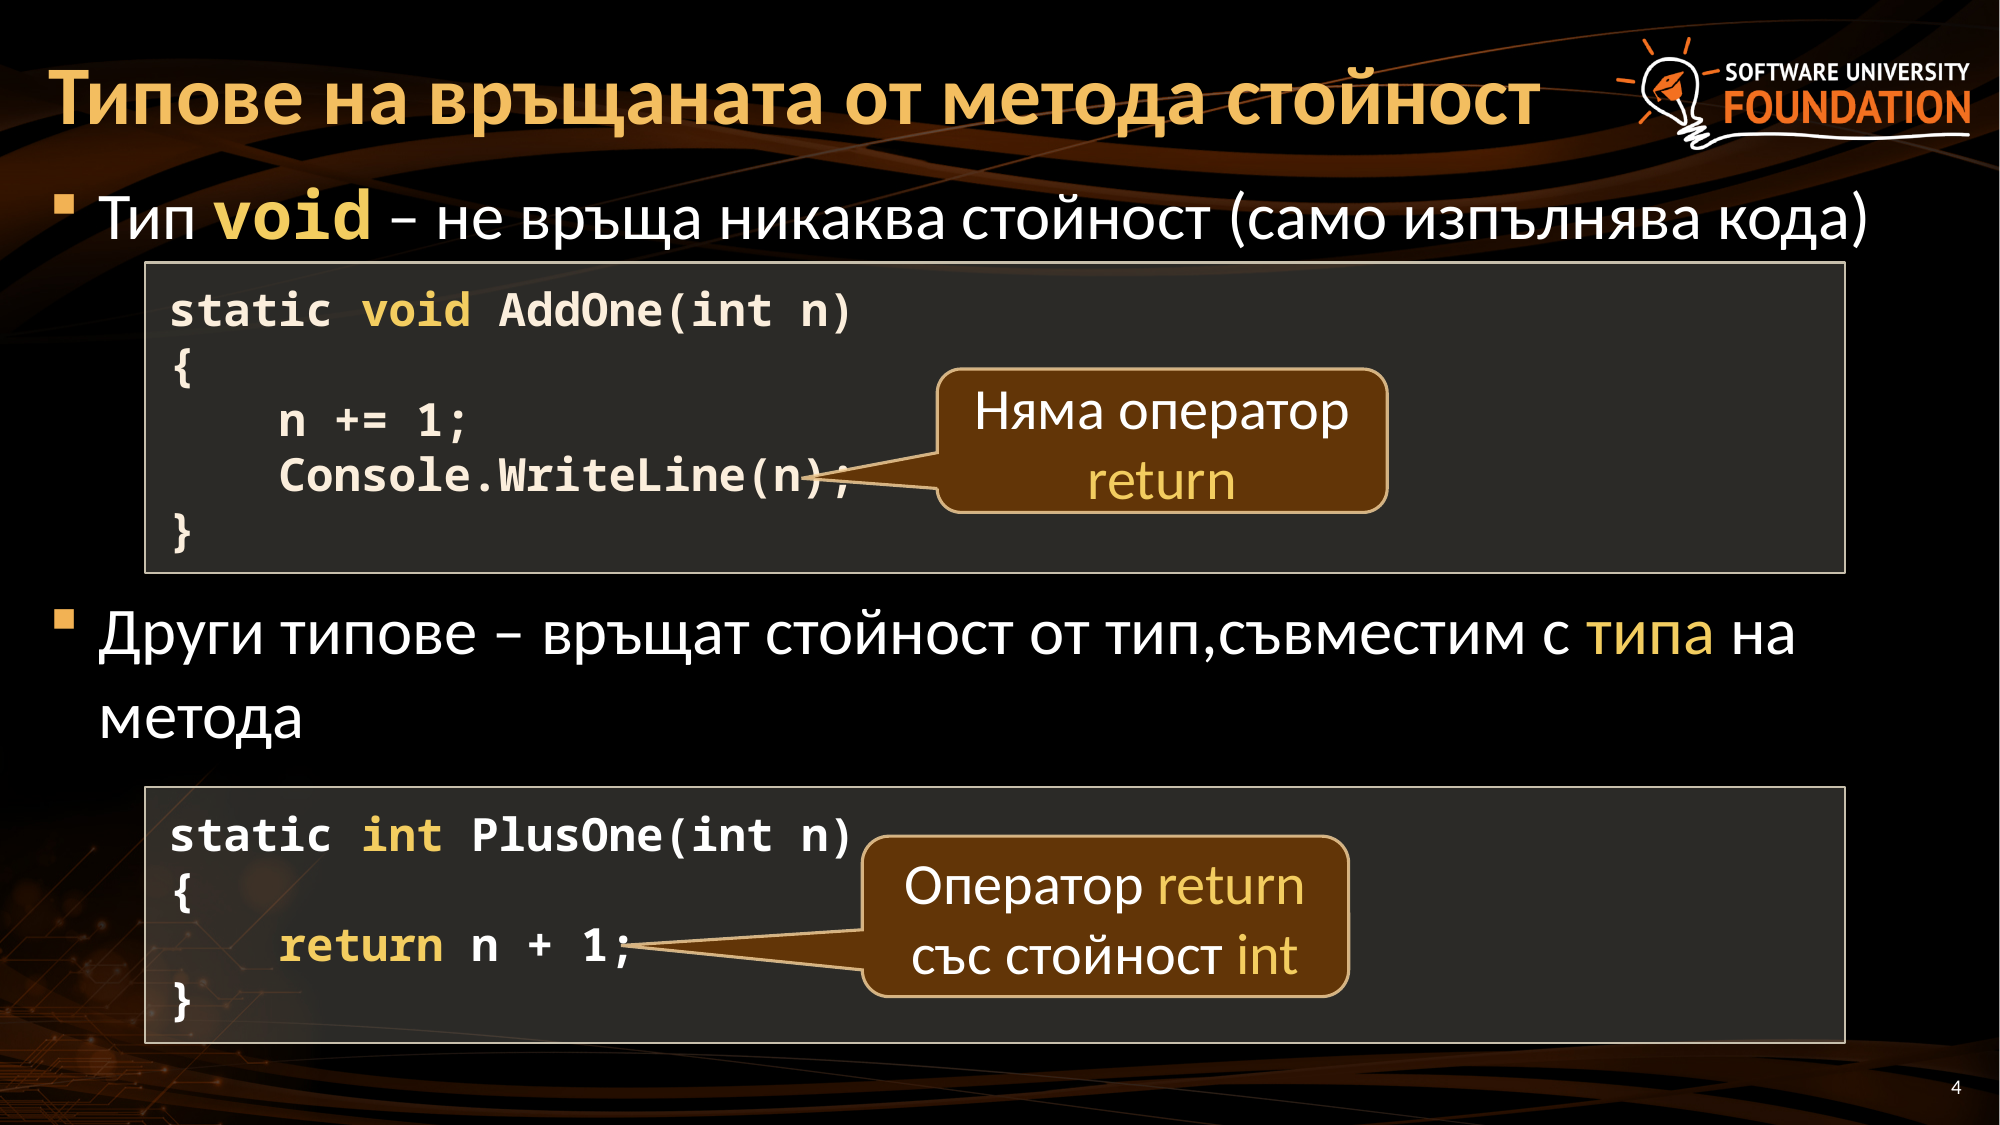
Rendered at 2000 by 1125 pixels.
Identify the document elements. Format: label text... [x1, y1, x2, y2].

text_box Няма оператор return [801, 367, 1389, 514]
text_box static void AddOne(int n) { n += 1; Console.WriteLine(n); } [144, 262, 1845, 573]
text_box Оператор return със стойност int [620, 835, 1350, 998]
picture [0, 0, 2000, 1125]
title Типове на връщаната от метода стойност [30, 6, 1602, 189]
text_box static int PlusOne(int n) { return n + 1; } [144, 787, 1845, 1043]
list Тип void – не връща никаква стойност (само изпълнява кода) Други типове – връщат стойност от тип,съвместим с типа на метода [31, 162, 1968, 1103]
